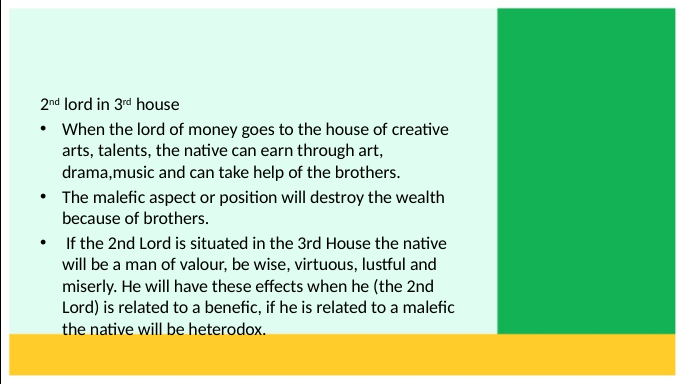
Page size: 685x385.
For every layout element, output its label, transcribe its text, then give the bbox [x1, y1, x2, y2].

list 2nd lord in 3rd house When the lord of money goes to the house of creative arts, talents, the native can earn through art, drama,music and can take help of the brothers. The malefic aspect or position will destroy the wealth because of brothers. If the 2nd Lord is situated in the 3rd House the native will be a man of valour, be wise, virtuous, lustful and miserly. He will have these effects when he (the 2nd Lord) is related to a benefic, if he is related to a malefic the native will be heterodox. [34, 89, 468, 344]
picture [0, 0, 684, 384]
